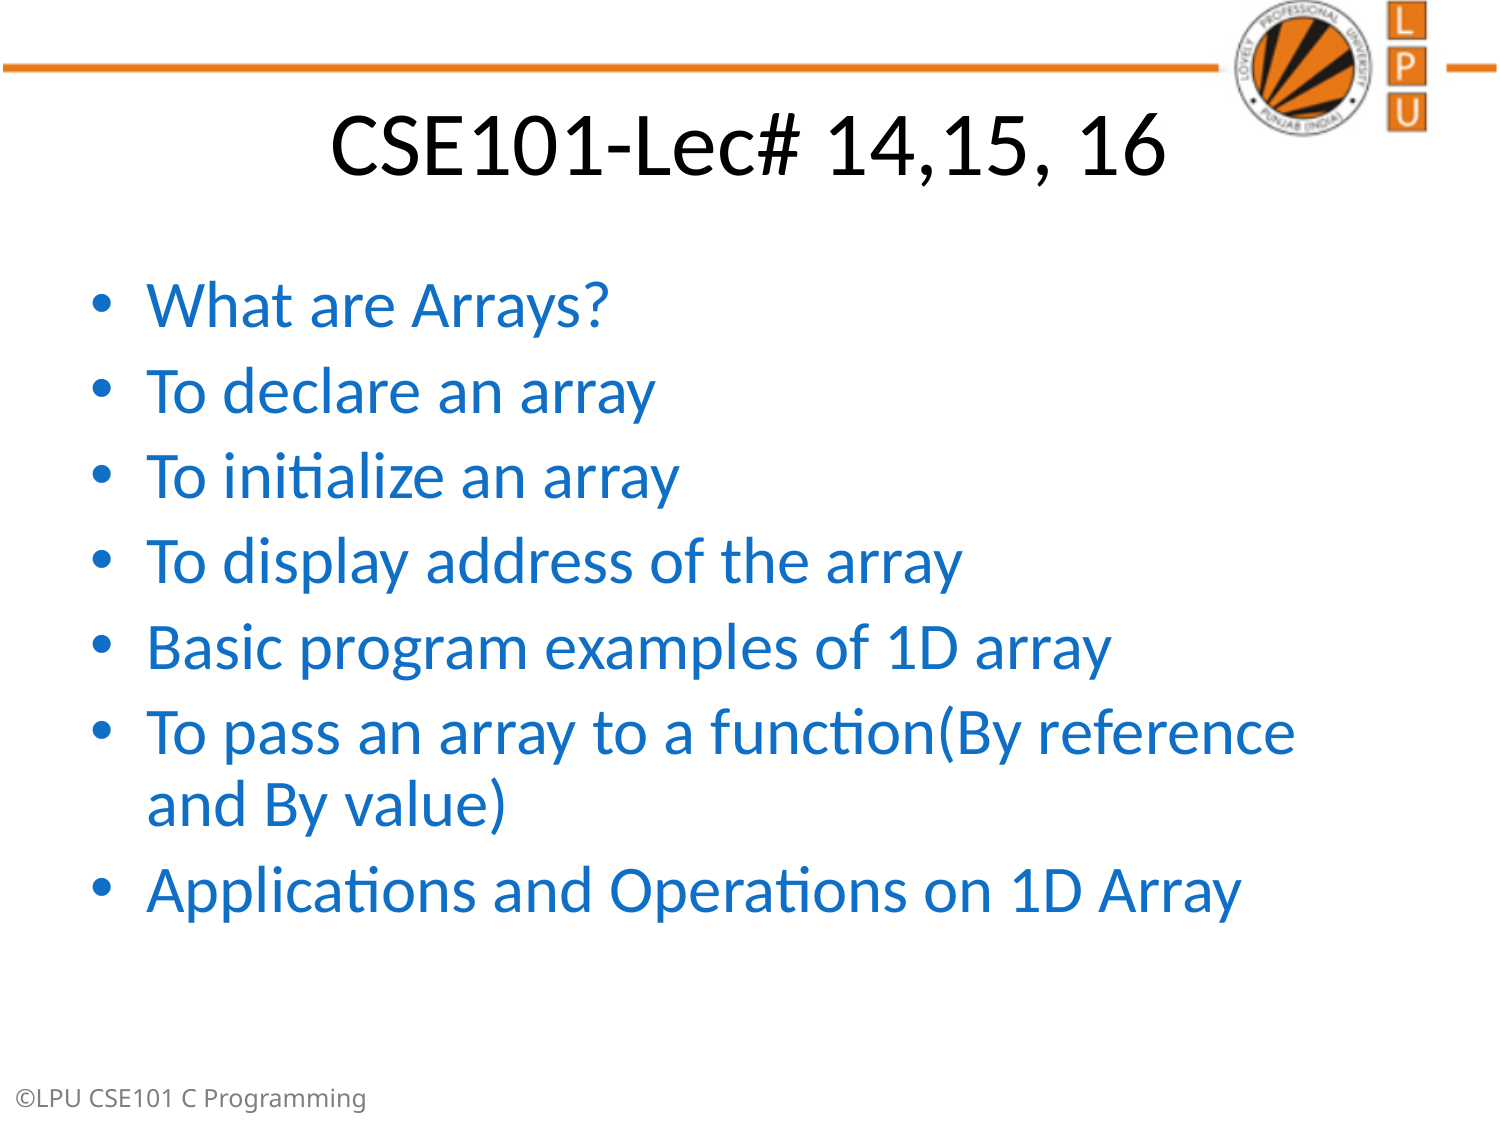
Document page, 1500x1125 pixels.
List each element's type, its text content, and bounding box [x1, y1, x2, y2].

title CSE101-Lec# 14,15, 16 [75, 45, 1425, 233]
picture [3, 0, 1500, 155]
list What are Arrays? To declare an array To initialize an array To display address of the array Basic program examples of 1D array To pass an array to a function(By reference and By value) Applications and Operations on 1D Array [75, 262, 1425, 1005]
